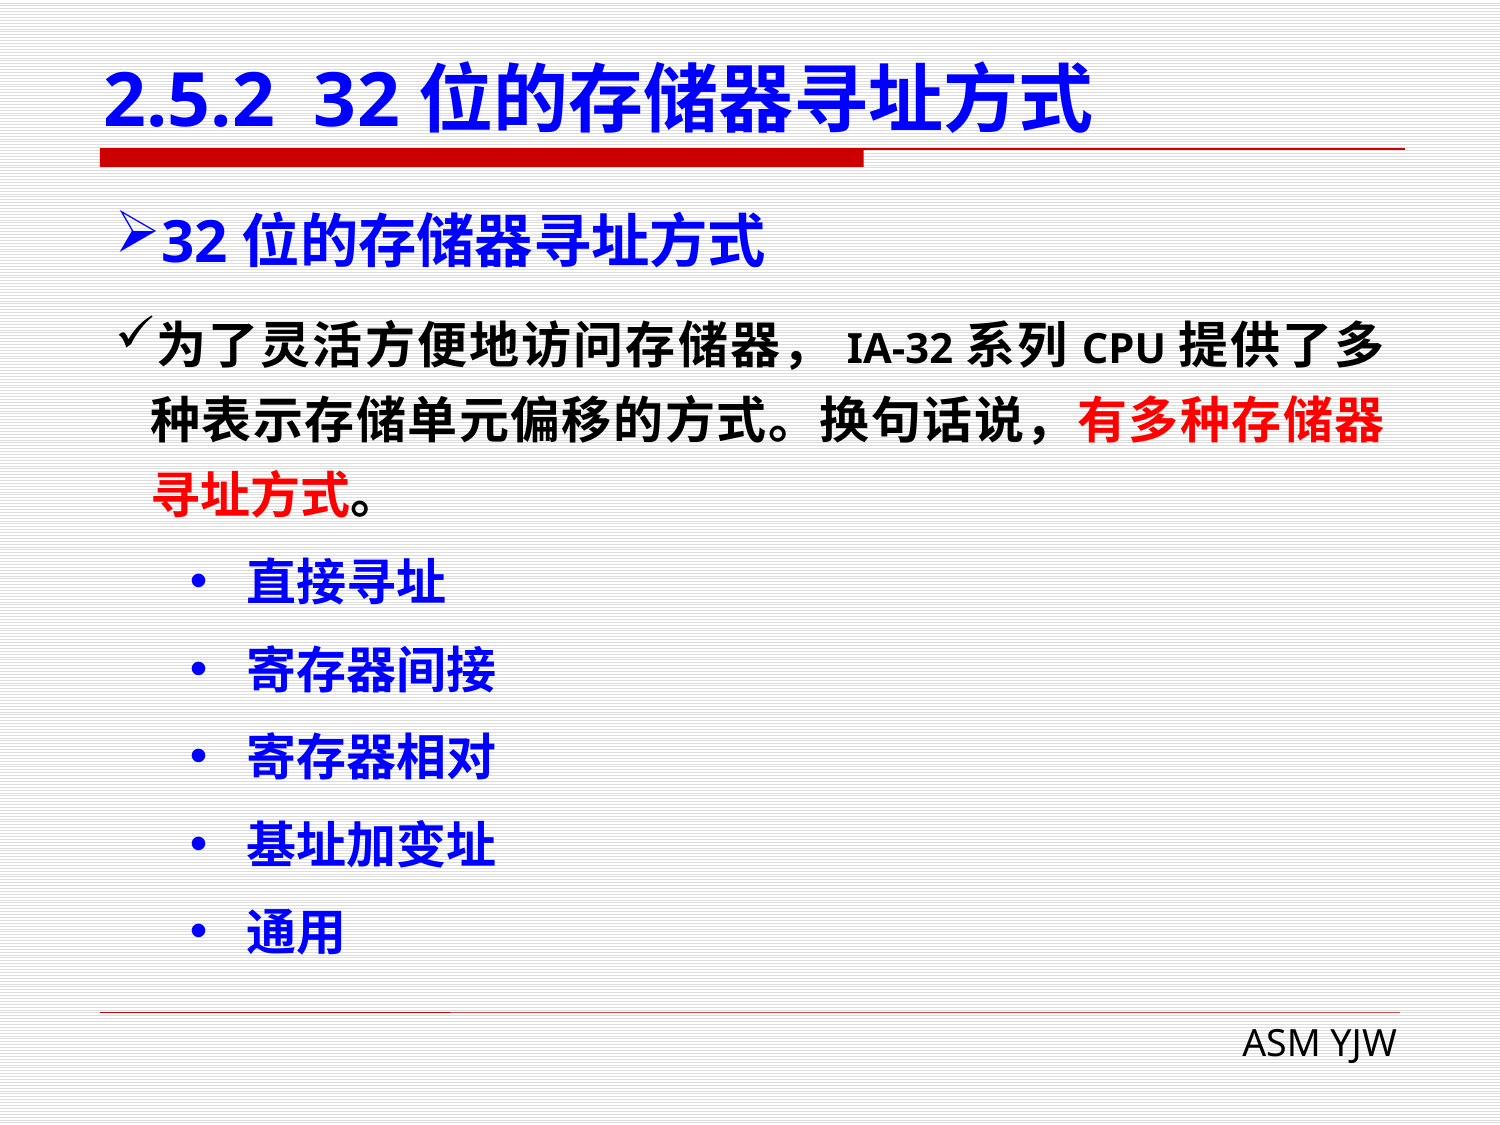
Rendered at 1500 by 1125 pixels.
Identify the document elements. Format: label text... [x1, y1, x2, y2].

text_box 为了灵活方便地访问存储器，IA-32系列CPU提供了多种表示存储单元偏移的方式。换句话说，有多种存储器寻址方式。 直接寻址 寄存器间接 寄存器相对 基址加变址 通用 [99, 290, 1400, 969]
title 2.5.2 32位的存储器寻址方式 [88, 42, 1448, 149]
text_box 32位的存储器寻址方式 [100, 196, 1400, 281]
